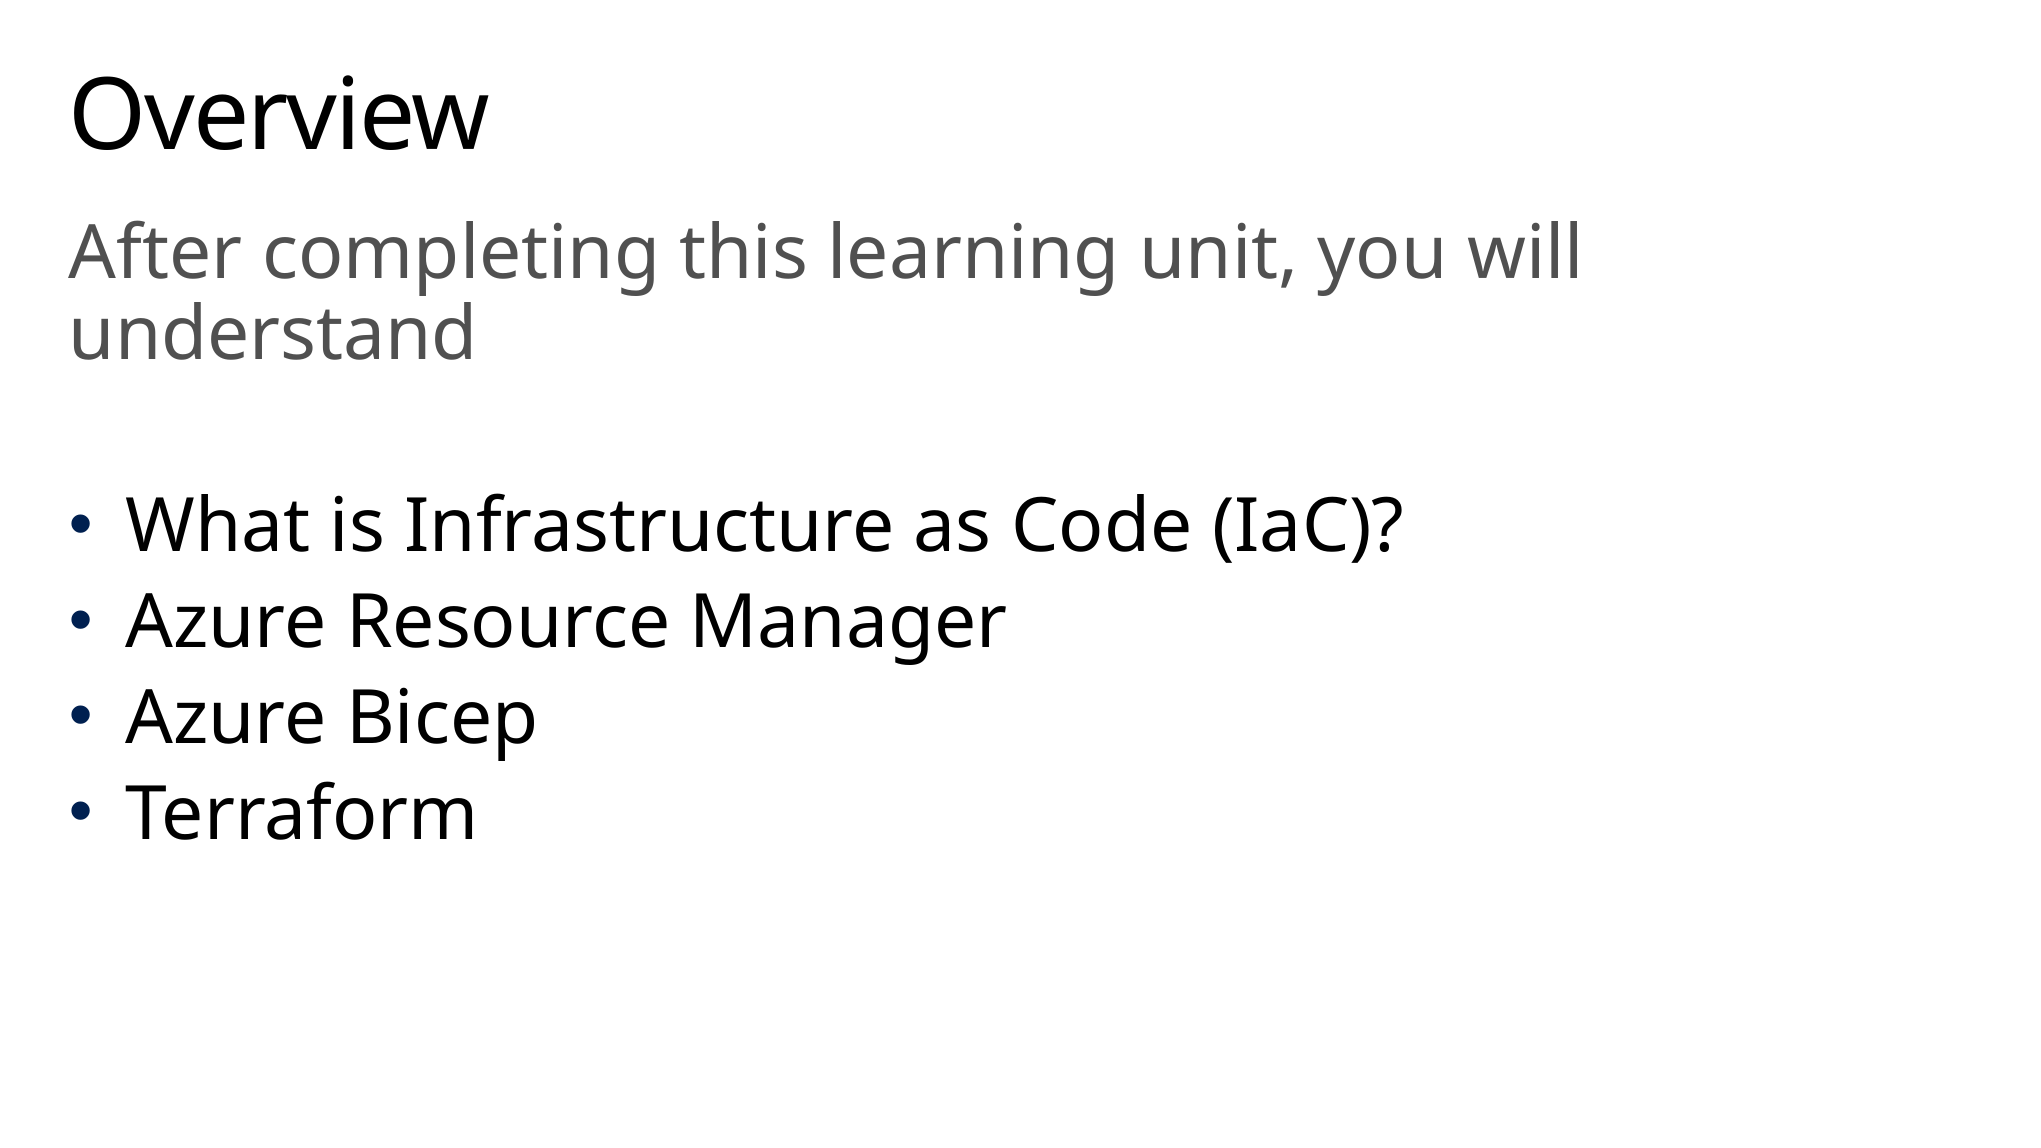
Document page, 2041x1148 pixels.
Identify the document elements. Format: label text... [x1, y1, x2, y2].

title Overview [45, 48, 1996, 199]
list After completing this learning unit, you will understand What is Infrastructure as Code (IaC)? Azure Resource Manager Azure Bicep Terraform [45, 199, 1996, 967]
